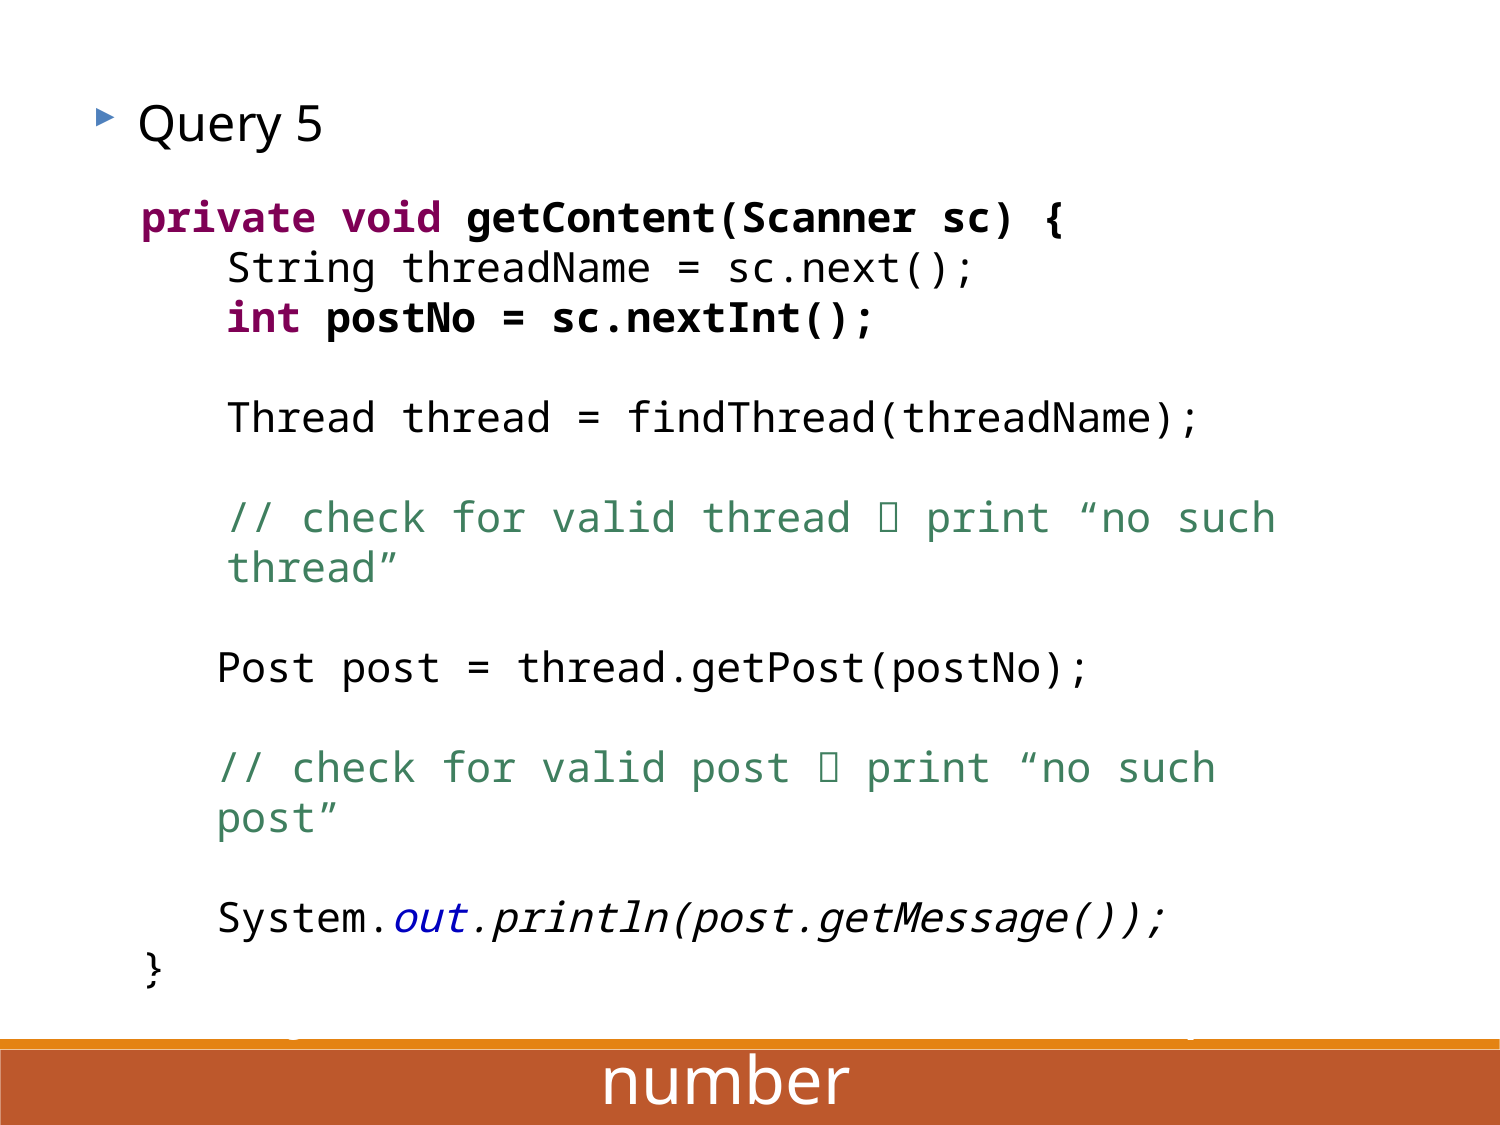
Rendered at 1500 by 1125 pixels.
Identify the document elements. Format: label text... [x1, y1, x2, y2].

text_box Query 5 : Print the content with a post number [78, 1036, 1374, 1125]
text_box private void getContent(Scanner sc) { String threadName = sc.next(); int postNo = sc.nextInt(); Thread thread = findThread(threadName); // check for valid thread  print “no such thread” Post post = thread.getPost(postNo); // check for valid post  print “no such post” System.out.println(post.getMessage()); } [126, 183, 1380, 999]
text_box Query 5 [78, 84, 1429, 230]
